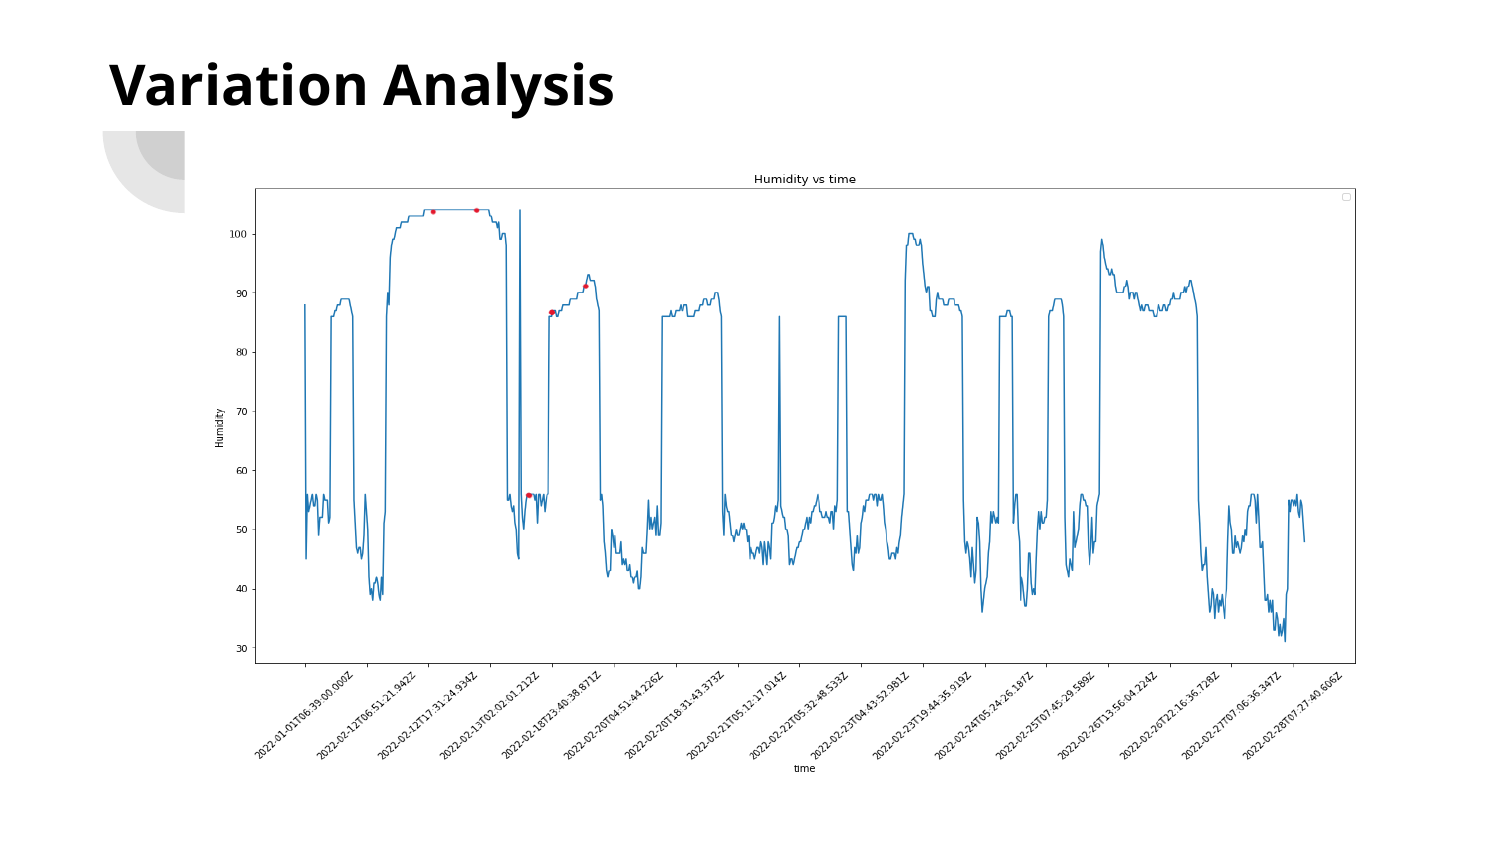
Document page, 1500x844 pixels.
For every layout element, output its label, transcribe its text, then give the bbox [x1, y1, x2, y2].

picture [208, 168, 1362, 780]
text_box Variation Analysis [94, 34, 648, 132]
